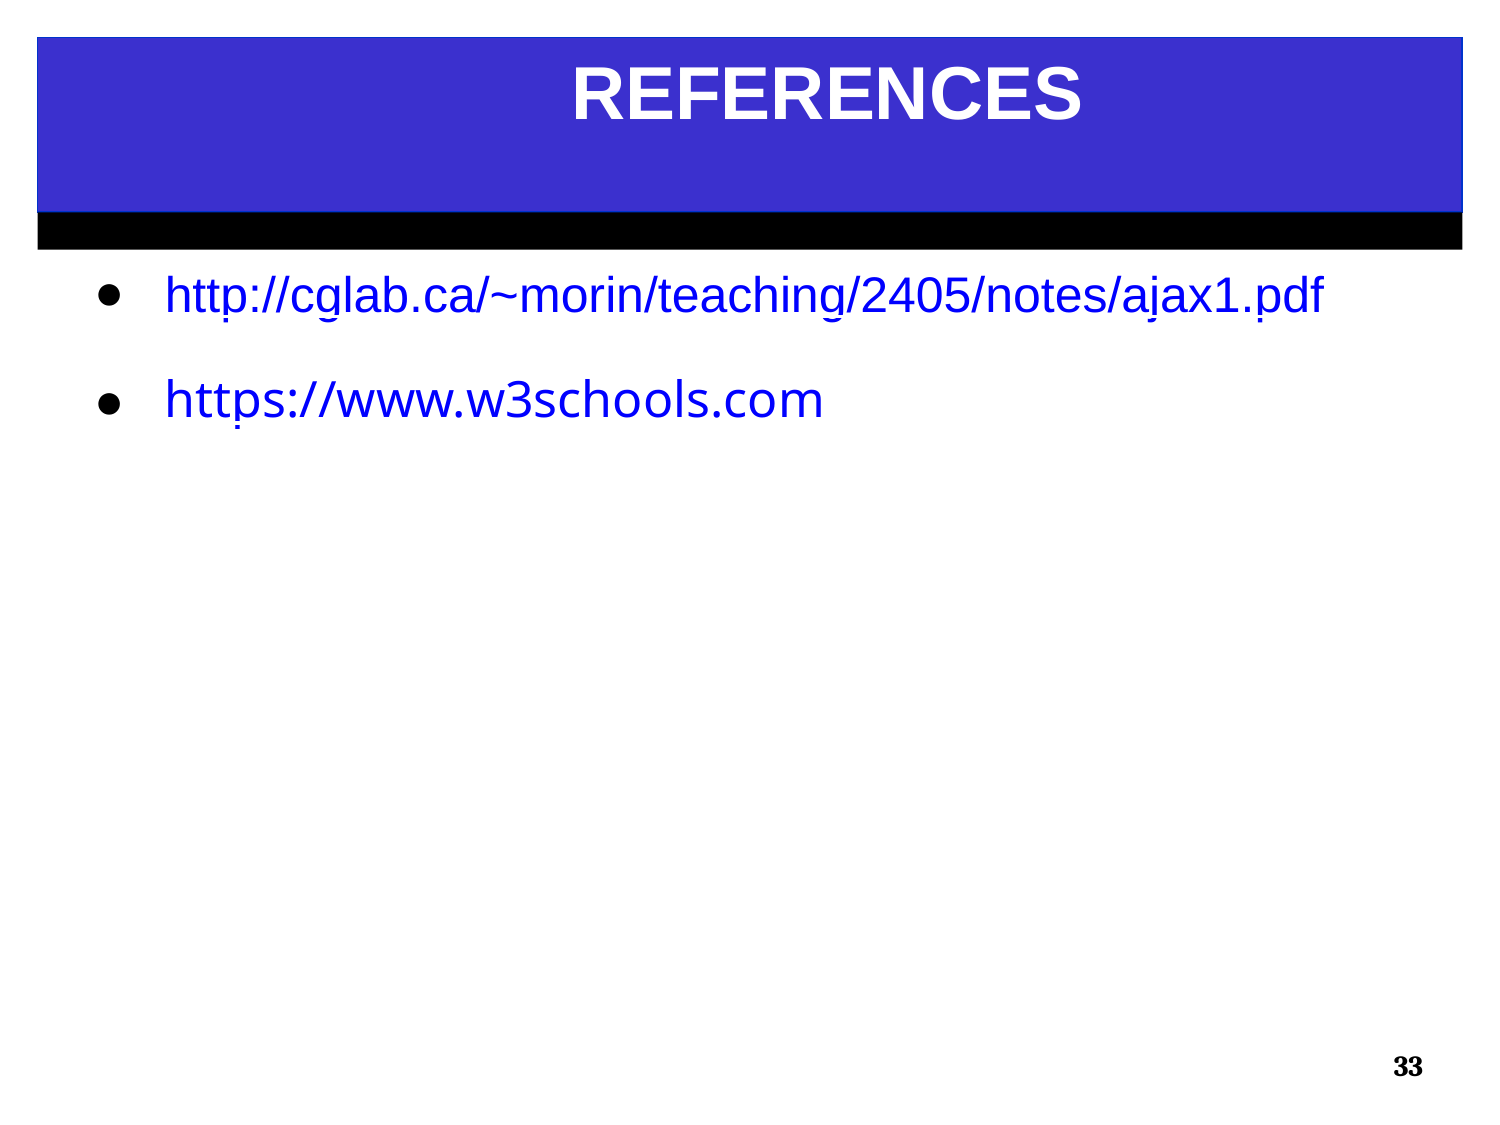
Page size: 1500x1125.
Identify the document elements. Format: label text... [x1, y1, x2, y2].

text_box http://cglab.ca/~morin/teaching/2405/notes/ajax1.pdf https://www.w3schools.com [74, 255, 1425, 1036]
text_box 33 [1378, 1035, 1500, 1095]
text_box REFERENCES [49, 37, 1450, 213]
